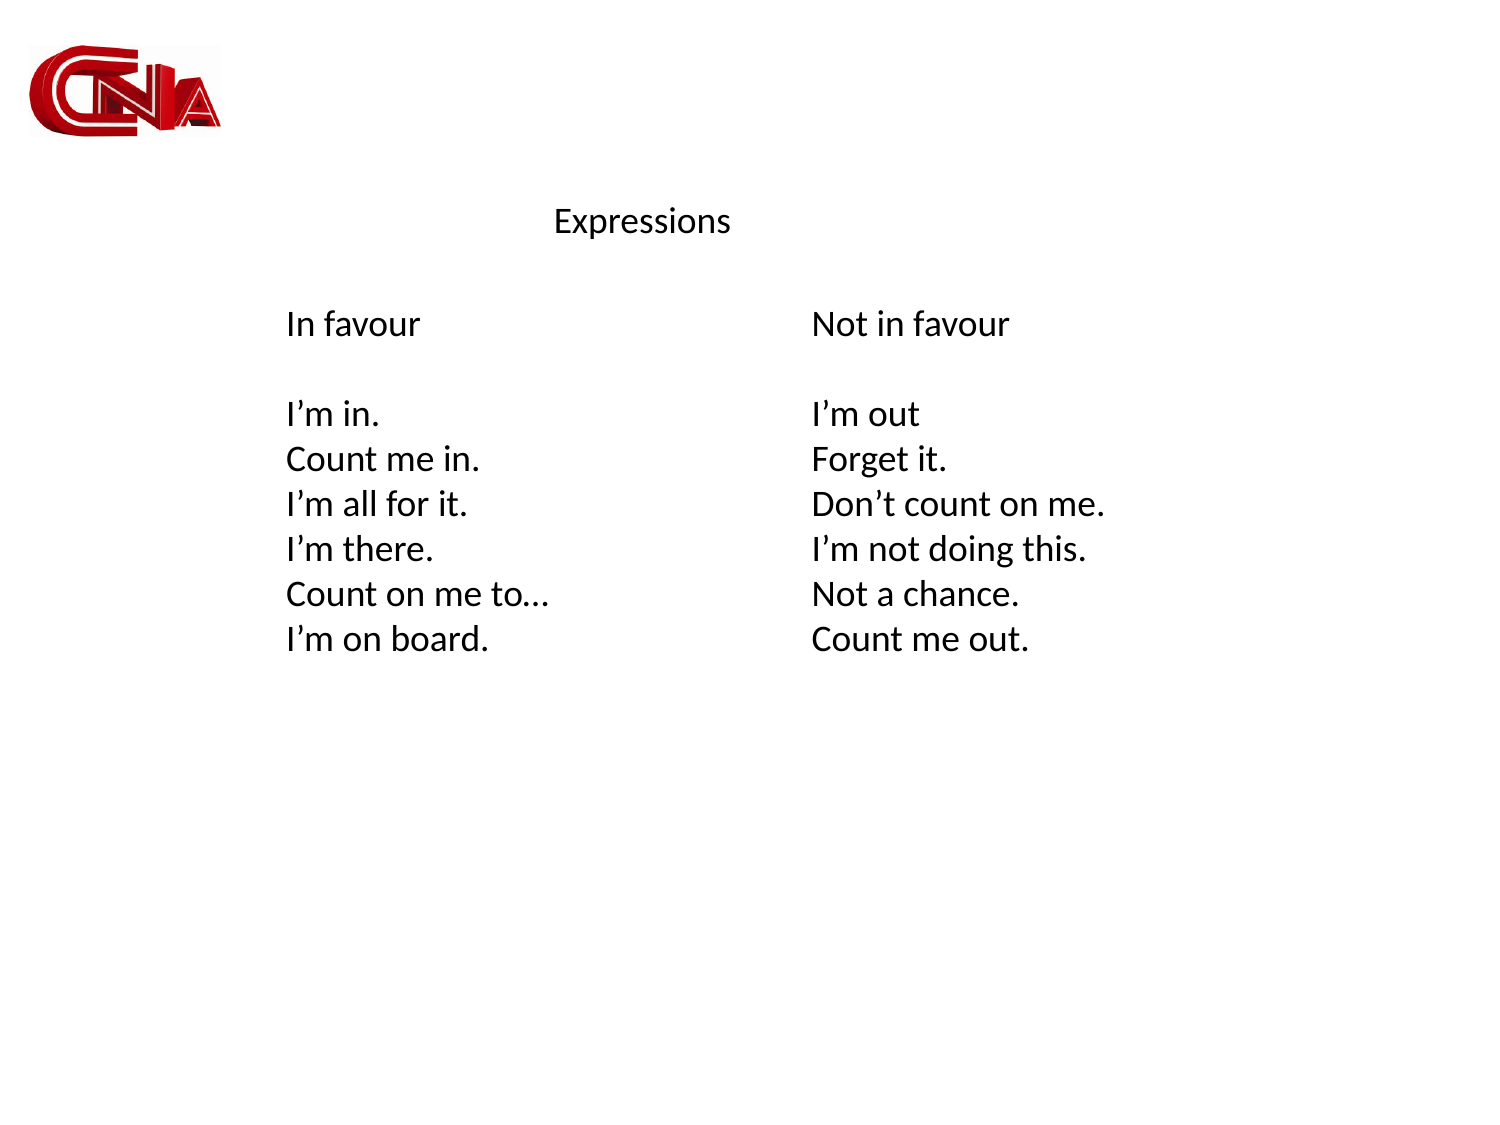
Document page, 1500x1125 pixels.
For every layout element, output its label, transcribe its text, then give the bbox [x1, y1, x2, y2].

picture [29, 45, 221, 138]
text_box In favour I’m in. Count me in. I’m all for it. I’m there. Count on me to… I’m on board. [271, 291, 565, 666]
text_box Expressions [538, 189, 747, 249]
text_box Not in favour I’m out Forget it. Don’t count on me. I’m not doing this. Not a chance. Count me out. [796, 291, 1121, 666]
